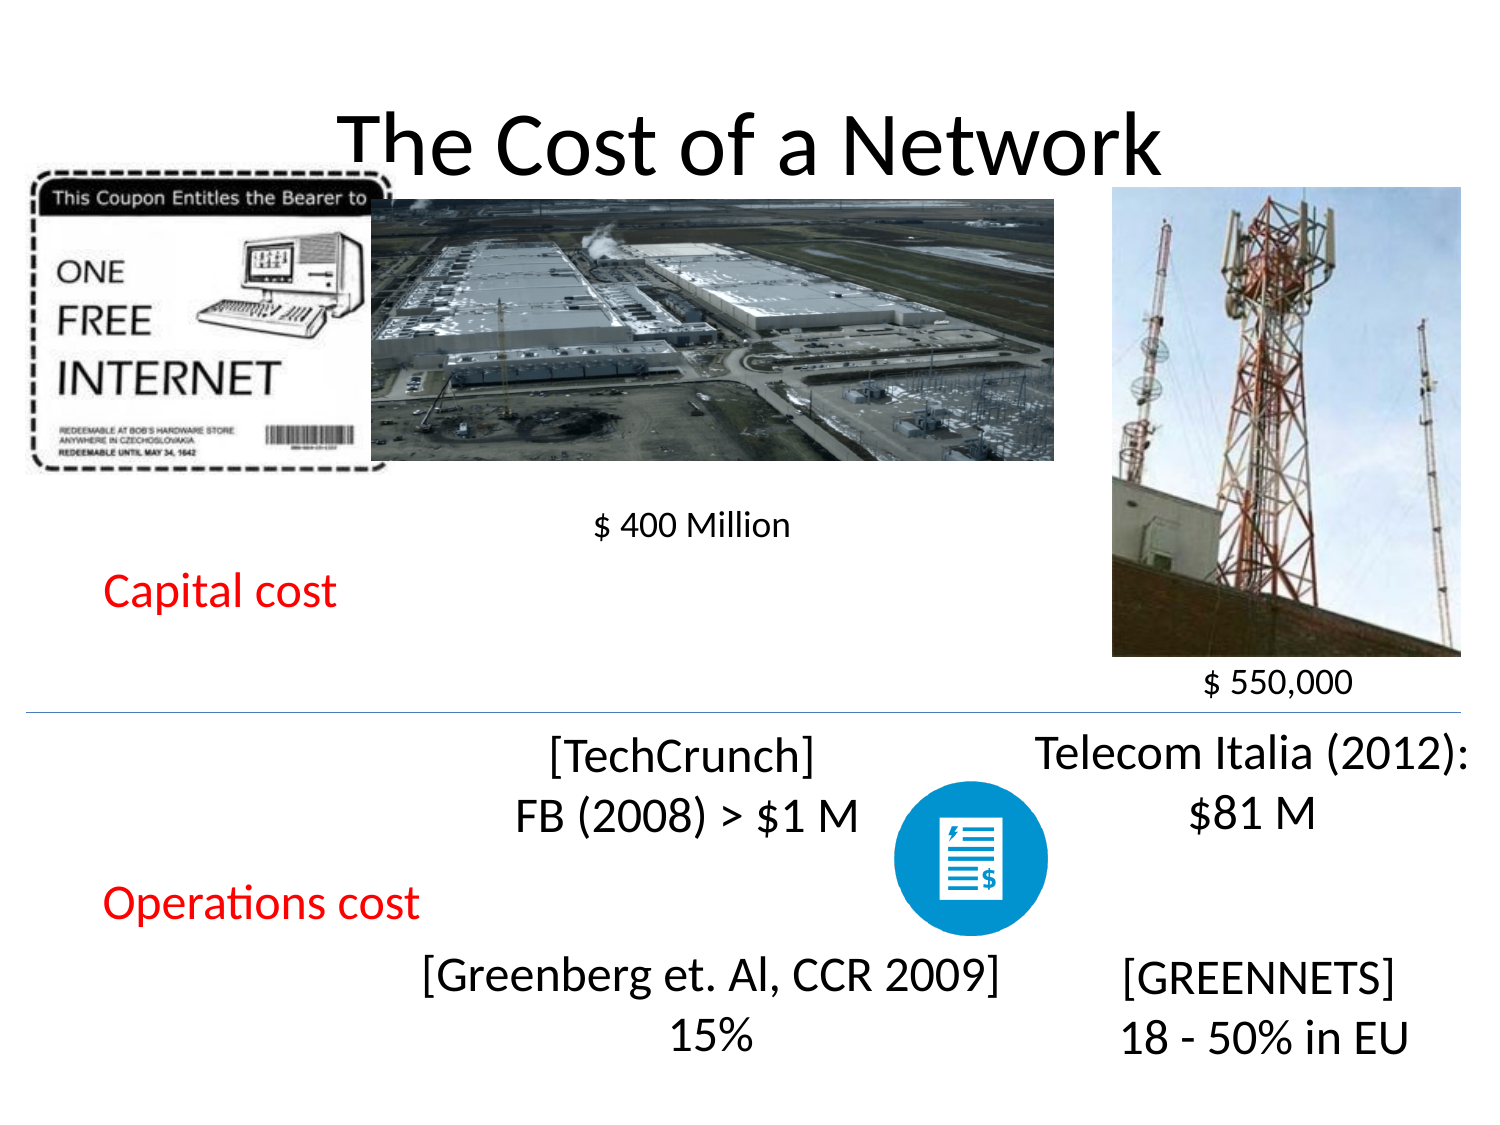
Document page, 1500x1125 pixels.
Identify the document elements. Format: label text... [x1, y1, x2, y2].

text_box Operations cost [87, 862, 436, 938]
text_box Capital cost [88, 549, 353, 625]
picture [25, 162, 1054, 476]
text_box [1112, 187, 1462, 711]
title The Cost of a Network [75, 45, 1425, 233]
text_box $ 400 Million [578, 492, 829, 552]
text_box [Greenberg et. Al, CCR 2009] 15% [371, 934, 1050, 1070]
text_box Telecom Italia (2012): $81 M [1004, 712, 1500, 848]
picture [890, 778, 1051, 938]
text_box [TechCrunch] FB (2008) > $1 M [437, 721, 938, 851]
text_box [GREENNETS] 18 - 50% in EU [1078, 936, 1450, 1072]
